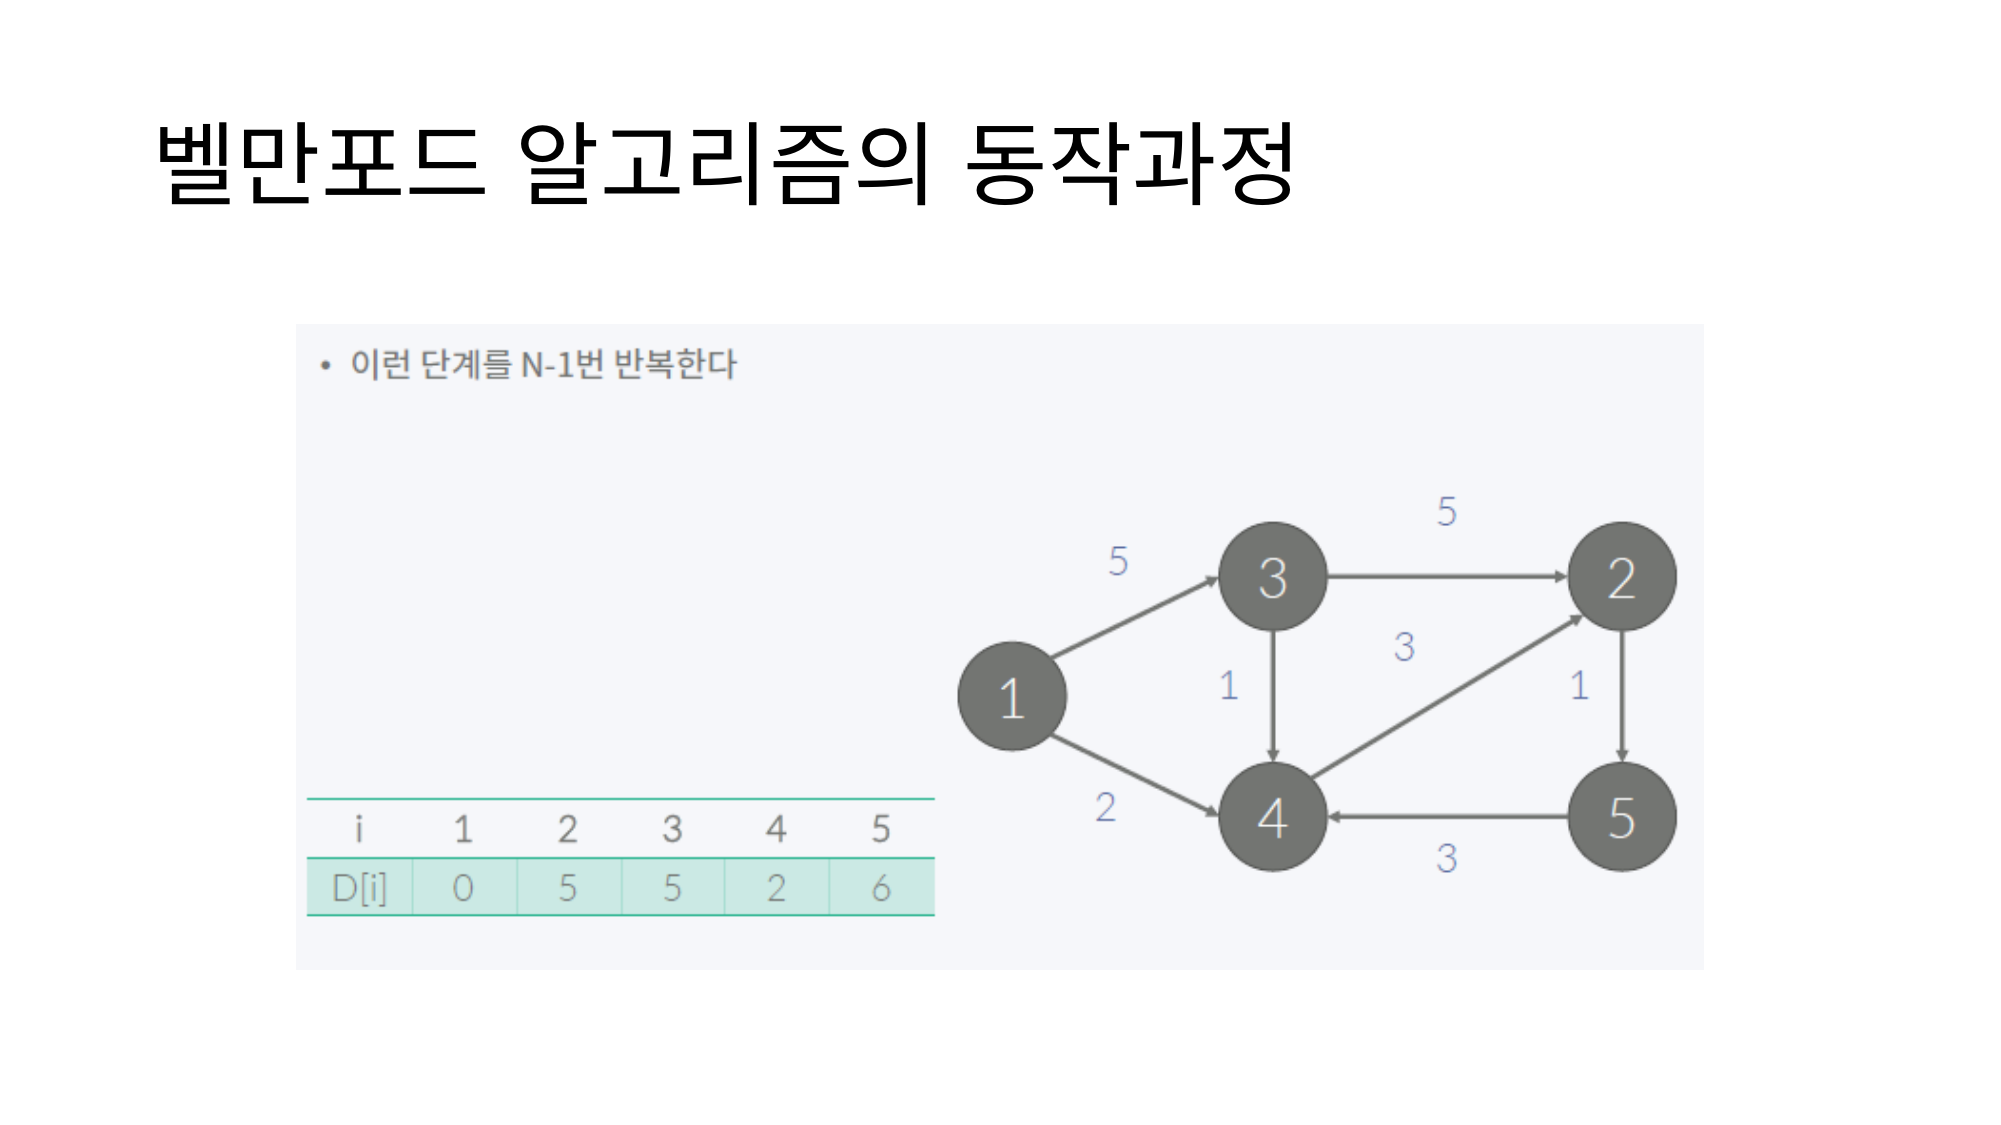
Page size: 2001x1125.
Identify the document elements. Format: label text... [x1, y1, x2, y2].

title 벨만포드 알고리즘의 동작과정 [137, 59, 1863, 278]
picture [296, 324, 1704, 970]
